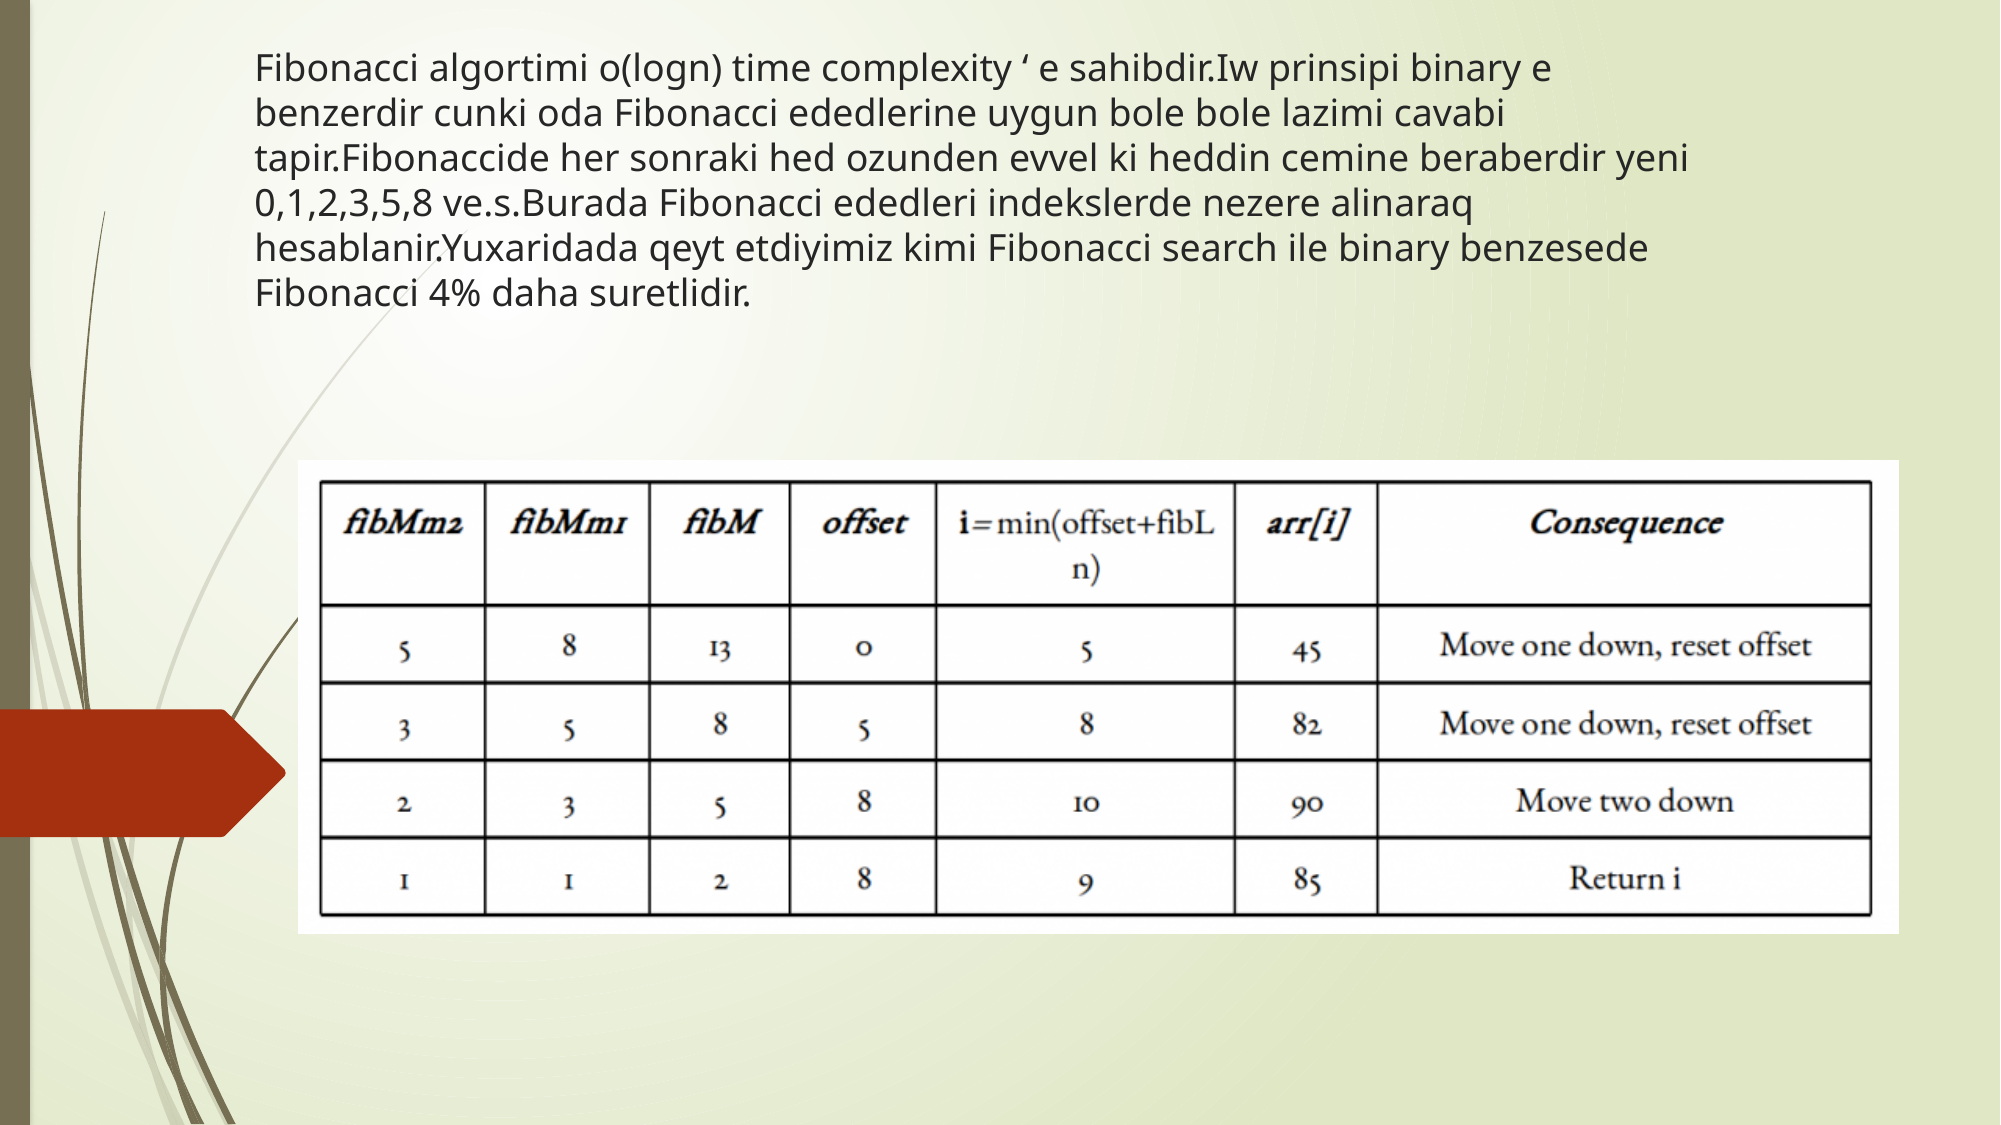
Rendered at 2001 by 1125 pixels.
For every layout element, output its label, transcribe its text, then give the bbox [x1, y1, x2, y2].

title Fibonacci algortimi o(logn) time complexity ‘ e sahibdir.Iw prinsipi binary e benzerdir cunki oda Fibonacci ededlerine uygun bole bole lazimi cavabi tapir.Fibonaccide her sonraki hed ozunden evvel ki heddin cemine beraberdir yeni 0,1,2,3,5,8 ve.s.Burada Fibonacci ededleri indekslerde nezere alinaraq hesablanir.Yuxaridada qeyt etdiyimiz kimi Fibonacci search ile binary benzesede Fibonacci 4% daha suretlidir. [239, 36, 1740, 429]
picture [298, 459, 1899, 934]
